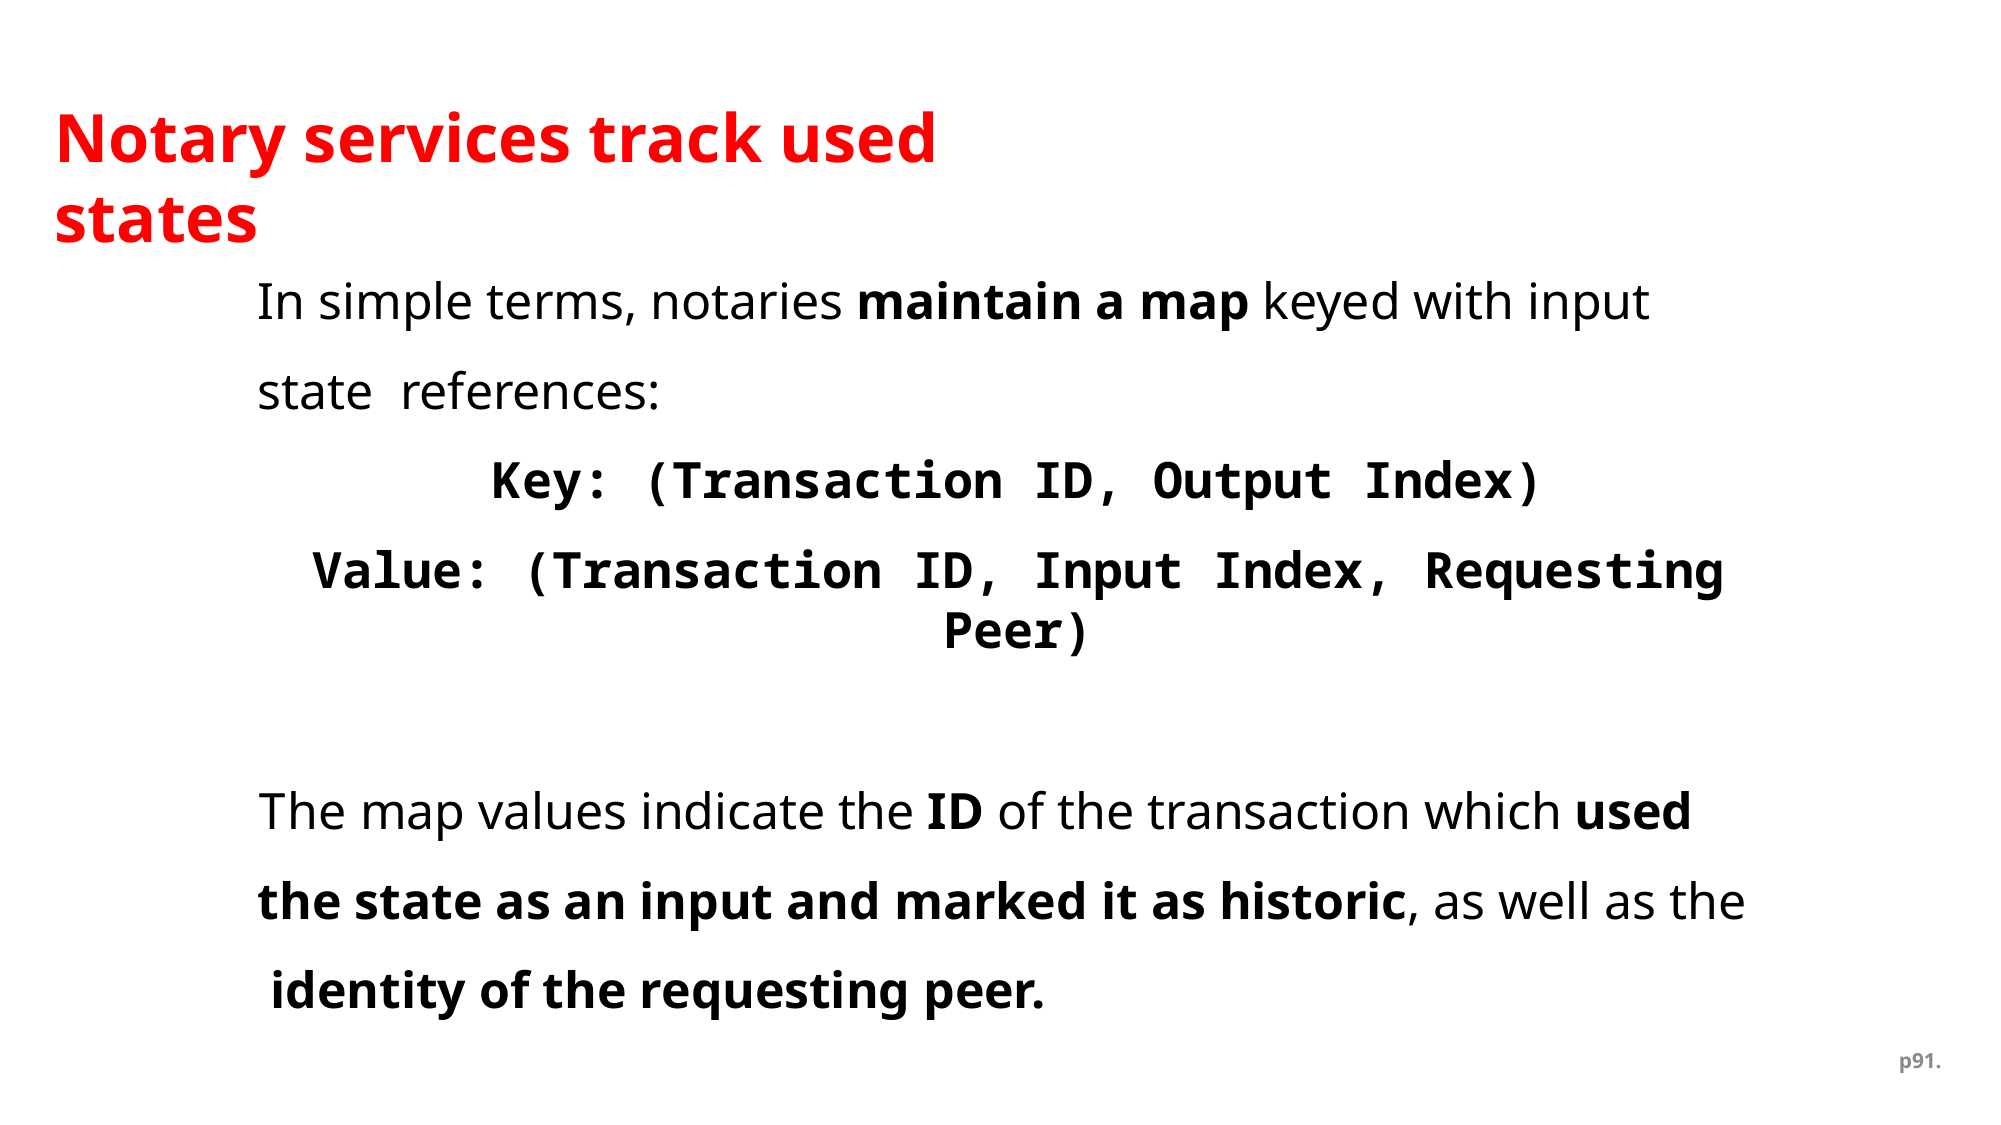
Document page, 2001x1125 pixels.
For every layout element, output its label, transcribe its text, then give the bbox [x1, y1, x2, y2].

list In simple terms, notaries maintain a map keyed with input state references: Key: (Transaction ID, Output Index) Value: (Transaction ID, Input Index, Requesting Peer) The map values indicate the ID of the transaction which used the state as an input and marked it as historic, as well as the identity of the requesting peer. [220, 237, 1780, 1019]
slide_number p91. [1896, 1045, 1945, 1125]
title Notary services track used states [52, 93, 1119, 284]
